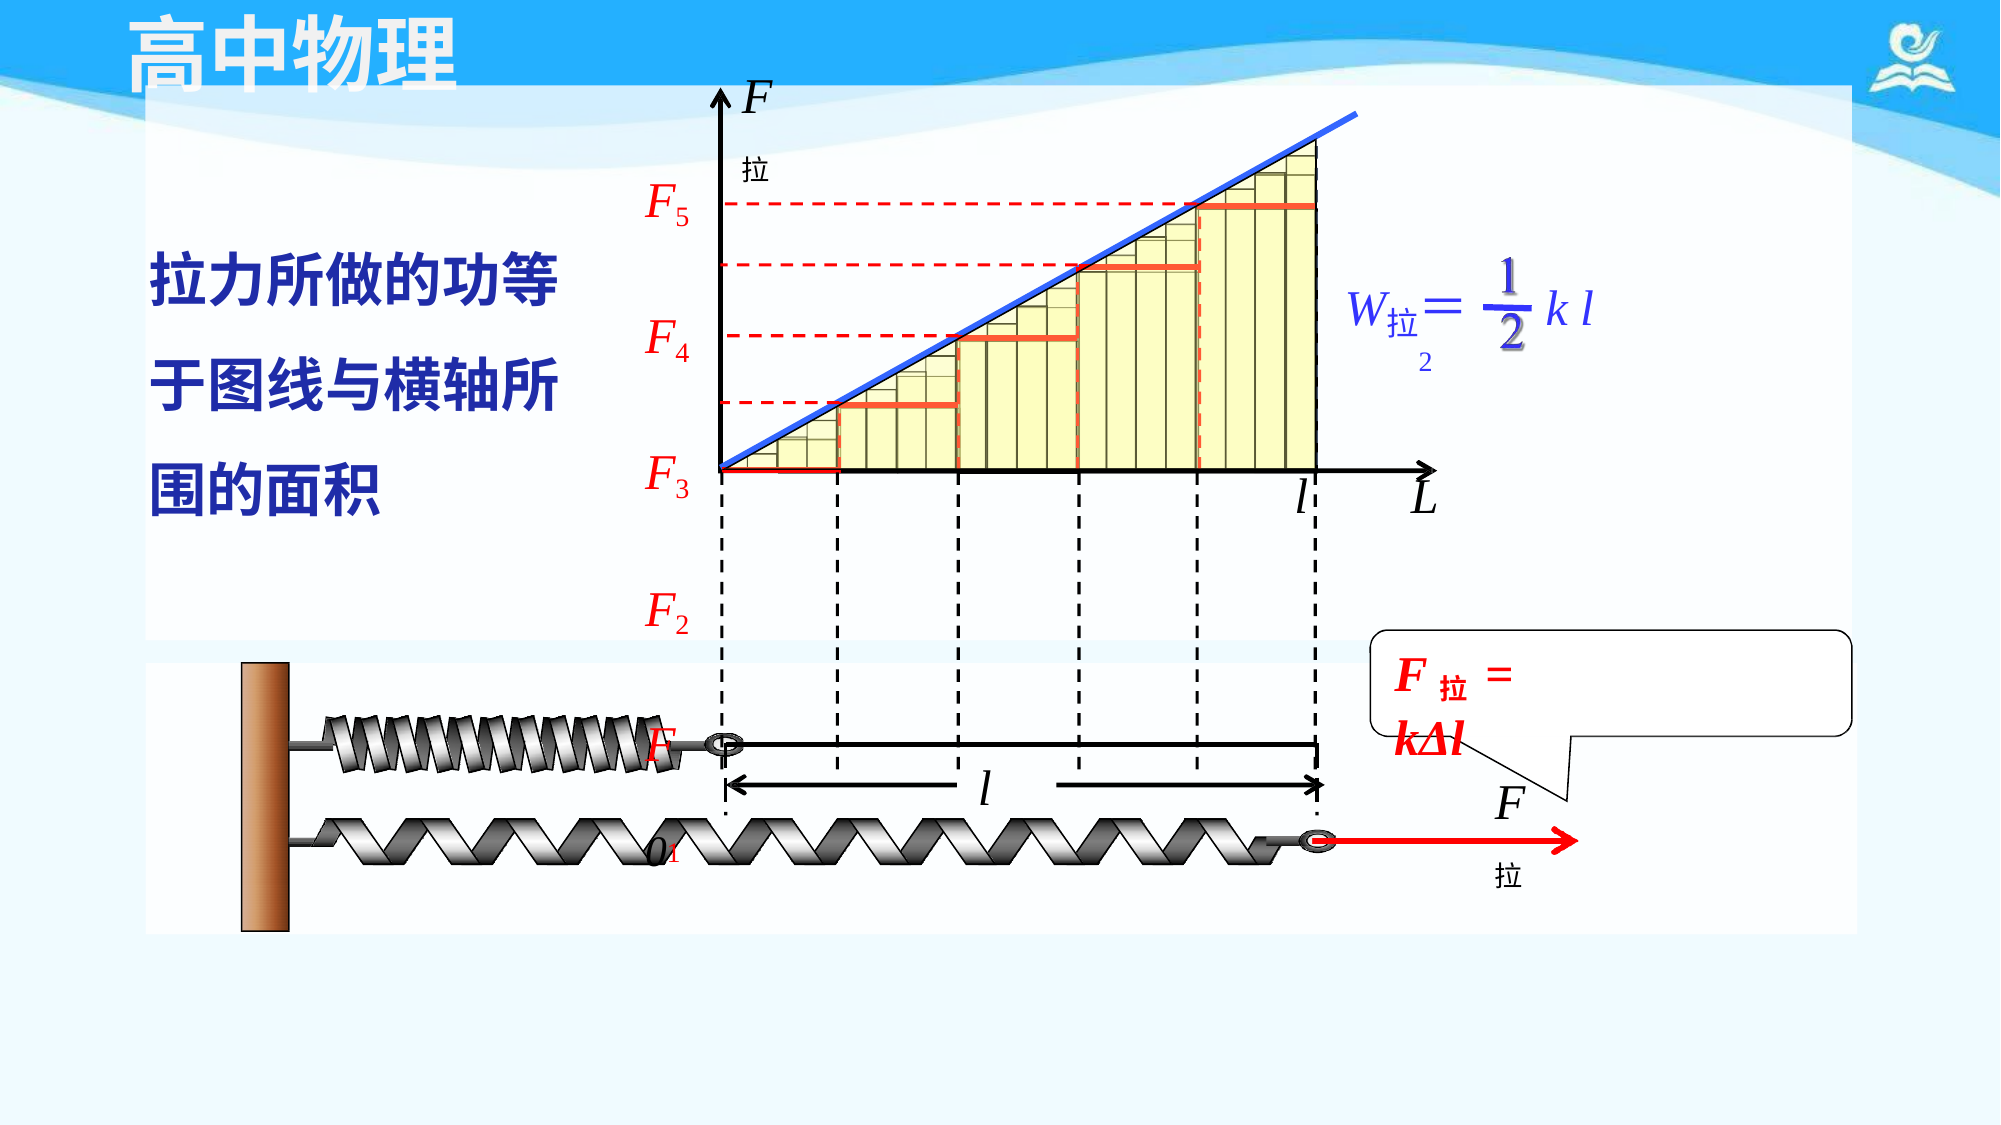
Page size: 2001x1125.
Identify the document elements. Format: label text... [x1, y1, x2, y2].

text_box [1085, 843, 1111, 866]
text_box [1140, 202, 1153, 206]
text_box [899, 202, 913, 206]
text_box [594, 820, 642, 863]
text_box [868, 263, 881, 267]
text_box [834, 202, 847, 206]
text_box [1195, 669, 1199, 682]
text_box [580, 715, 593, 719]
text_box [1009, 202, 1022, 206]
text_box [536, 818, 567, 862]
text_box [1196, 821, 1227, 865]
text_box [1266, 836, 1298, 846]
text_box [723, 470, 1292, 474]
text_box [1195, 734, 1199, 748]
text_box [1077, 669, 1081, 682]
text_box [937, 820, 992, 863]
text_box [1195, 818, 1259, 866]
text_box [1313, 756, 1317, 770]
text_box [1313, 603, 1317, 617]
text_box [549, 725, 562, 773]
text_box [1173, 844, 1196, 866]
text_box [330, 743, 342, 773]
text_box [877, 202, 891, 206]
text_box [790, 202, 803, 206]
text_box [612, 715, 624, 719]
text_box [824, 818, 836, 835]
text_box [835, 669, 839, 682]
text_box [924, 334, 937, 338]
text_box [455, 726, 468, 773]
text_box 拉力所做的功等 于图线与横轴所 围的面积 [146, 206, 561, 524]
text_box [956, 756, 960, 770]
text_box [956, 647, 960, 660]
text_box [720, 625, 724, 639]
text_box [977, 263, 991, 267]
text_box [720, 756, 724, 770]
text_box [880, 334, 893, 338]
text_box [770, 334, 784, 338]
text_box [1078, 206, 1193, 266]
text_box [1077, 713, 1081, 726]
text_box [835, 734, 839, 748]
text_box [736, 263, 750, 267]
text_box [1084, 820, 1111, 863]
text_box [579, 848, 591, 865]
text_box [1195, 603, 1199, 617]
text_box F拉 = kΔl [1392, 639, 1587, 766]
text_box [824, 263, 837, 267]
text_box [852, 820, 906, 863]
text_box [551, 718, 577, 771]
text_box [1191, 110, 1359, 204]
text_box [720, 401, 730, 405]
text_box [780, 263, 794, 267]
text_box [1497, 311, 1529, 354]
text_box [1313, 472, 1317, 485]
text_box [1077, 691, 1081, 704]
text_box [731, 142, 1315, 468]
text_box [720, 516, 724, 529]
text_box [567, 820, 591, 863]
text_box [482, 843, 505, 866]
text_box [720, 713, 724, 726]
text_box [481, 818, 504, 840]
text_box [727, 334, 740, 338]
text_box [567, 818, 590, 840]
text_box [566, 715, 579, 762]
text_box [393, 840, 419, 866]
text_box [288, 741, 334, 751]
text_box [1184, 202, 1197, 206]
text_box F5 F4 F3 F2 F01 [642, 160, 694, 876]
text_box [395, 718, 420, 771]
text_box [450, 818, 481, 862]
text_box [392, 725, 405, 773]
text_box [1298, 826, 1492, 855]
text_box [321, 716, 330, 741]
text_box [761, 818, 826, 866]
text_box [145, 85, 1852, 641]
text_box [1313, 516, 1317, 529]
text_box [409, 715, 422, 762]
text_box [1111, 822, 1141, 865]
text_box [792, 334, 806, 338]
text_box [934, 822, 965, 865]
text_box [1195, 647, 1199, 660]
text_box [721, 138, 1317, 470]
text_box [392, 715, 404, 719]
text_box [1043, 263, 1056, 267]
text_box [1311, 468, 1408, 474]
text_box [956, 581, 960, 595]
text_box [956, 472, 960, 485]
text_box [243, 664, 288, 930]
text_box [1077, 625, 1081, 639]
text_box [362, 818, 393, 862]
text_box [612, 726, 625, 773]
text_box [835, 472, 839, 485]
text_box [910, 818, 922, 835]
text_box [614, 718, 640, 771]
text_box [1172, 818, 1184, 835]
text_box [848, 821, 879, 865]
text_box [835, 647, 839, 660]
text_box [996, 818, 1010, 838]
text_box [987, 202, 1000, 206]
text_box [485, 715, 517, 774]
text_box [761, 401, 774, 405]
text_box [1077, 516, 1081, 529]
text_box [505, 821, 536, 865]
text_box [720, 538, 724, 551]
text_box [835, 559, 839, 573]
text_box [598, 715, 611, 765]
text_box [956, 516, 960, 529]
text_box [489, 718, 514, 771]
text_box [1141, 818, 1172, 862]
text_box [725, 774, 957, 796]
text_box [481, 818, 493, 835]
text_box [783, 401, 796, 405]
text_box [1313, 559, 1317, 573]
text_box [996, 844, 1022, 866]
text_box [945, 334, 959, 338]
text_box [996, 820, 1022, 863]
text_box [749, 334, 762, 338]
text_box [493, 849, 505, 865]
text_box [746, 174, 1239, 449]
text_box [825, 844, 848, 866]
text_box [768, 202, 782, 206]
text_box [580, 715, 612, 774]
text_box [1195, 713, 1199, 726]
text_box [1560, 826, 1579, 855]
text_box [1313, 713, 1317, 726]
text_box [1195, 538, 1199, 551]
text_box [833, 338, 956, 403]
text_box [1077, 538, 1081, 551]
text_box [310, 818, 331, 847]
text_box [391, 715, 423, 774]
text_box [393, 820, 419, 863]
text_box [922, 848, 934, 865]
text_box [694, 846, 707, 865]
text_box [812, 202, 825, 206]
text_box [910, 818, 933, 840]
text_box [856, 202, 869, 206]
text_box [1313, 647, 1317, 660]
text_box [933, 263, 947, 267]
text_box [933, 818, 997, 866]
text_box [1313, 494, 1317, 507]
text_box [622, 818, 642, 847]
text_box [710, 87, 732, 474]
text_box [1114, 820, 1169, 863]
text_box [890, 263, 903, 267]
text_box [835, 691, 839, 704]
text_box [363, 718, 388, 771]
text_box [720, 559, 724, 573]
text_box [724, 202, 738, 206]
text_box [1195, 516, 1199, 529]
text_box [956, 494, 960, 507]
text_box [724, 56, 926, 142]
text_box [824, 818, 847, 840]
text_box [520, 718, 545, 771]
text_box [472, 715, 485, 763]
text_box L [1408, 461, 1441, 524]
text_box [836, 849, 848, 865]
text_box [590, 818, 642, 866]
text_box [1022, 821, 1053, 865]
text_box [956, 669, 960, 682]
text_box W [1342, 273, 1389, 336]
text_box [766, 820, 821, 863]
text_box [1195, 472, 1199, 485]
text_box [911, 843, 934, 866]
text_box [835, 516, 839, 529]
picture [0, 0, 2000, 1125]
text_box [720, 494, 724, 507]
text_box [1172, 818, 1195, 840]
text_box [719, 405, 836, 469]
text_box [836, 334, 850, 338]
text_box [1508, 766, 1568, 799]
text_box [1031, 202, 1044, 206]
text_box [954, 267, 1076, 337]
text_box [1077, 603, 1081, 617]
text_box [611, 715, 642, 774]
text_box [738, 818, 762, 840]
text_box [858, 334, 871, 338]
text_box [1021, 263, 1034, 267]
text_box [517, 715, 549, 774]
text_box [1077, 581, 1081, 595]
text_box [1109, 818, 1174, 866]
text_box [1185, 849, 1196, 865]
text_box [965, 818, 996, 862]
text_box [1096, 202, 1110, 206]
text_box [1195, 581, 1199, 595]
text_box [591, 822, 622, 865]
text_box [738, 820, 762, 863]
text_box F拉 [739, 61, 807, 186]
text_box [707, 818, 738, 861]
text_box [1162, 202, 1175, 206]
text_box [1195, 691, 1199, 704]
text_box [1483, 304, 1532, 312]
text_box [393, 818, 418, 840]
text_box [1317, 780, 1325, 790]
text_box [1056, 774, 1316, 796]
text_box [835, 625, 839, 639]
text_box [956, 538, 960, 551]
text_box [405, 845, 419, 865]
text_box [847, 818, 911, 866]
text_box [746, 202, 760, 206]
text_box [580, 723, 593, 773]
text_box [423, 820, 477, 863]
text_box [835, 581, 839, 595]
text_box [720, 603, 724, 617]
text_box [814, 334, 828, 338]
text_box [1077, 494, 1081, 507]
text_box [739, 844, 762, 866]
text_box [921, 202, 935, 206]
text_box [835, 603, 839, 617]
text_box [720, 669, 724, 682]
text_box [331, 821, 362, 865]
text_box [826, 401, 840, 405]
text_box [804, 401, 818, 405]
text_box [487, 728, 499, 773]
text_box [956, 625, 960, 639]
text_box [1200, 820, 1254, 863]
text_box [518, 726, 531, 773]
text_box [802, 263, 816, 267]
text_box [332, 718, 357, 771]
text_box [694, 741, 703, 751]
text_box [535, 715, 548, 764]
text_box [549, 715, 561, 719]
text_box [1313, 691, 1317, 704]
text_box [1313, 734, 1317, 748]
text_box [694, 818, 740, 866]
text_box [328, 715, 360, 774]
text_box [455, 715, 467, 719]
text_box [583, 718, 608, 771]
text_box [738, 818, 750, 835]
picture [694, 641, 1370, 662]
text_box [457, 718, 483, 771]
text_box [956, 691, 960, 704]
text_box [879, 818, 910, 862]
text_box [955, 263, 969, 267]
text_box [720, 581, 724, 595]
text_box [1372, 631, 1851, 735]
text_box [509, 820, 563, 863]
text_box [1195, 756, 1199, 770]
text_box [423, 715, 455, 774]
text_box [548, 715, 580, 774]
text_box [835, 538, 839, 551]
text_box [956, 603, 960, 617]
text_box [956, 734, 960, 748]
text_box [1227, 818, 1258, 862]
text_box [1313, 581, 1317, 595]
text_box [334, 820, 389, 863]
text_box ＝ k l 2 [1416, 273, 1619, 394]
text_box [1026, 820, 1080, 863]
text_box [1099, 848, 1111, 865]
text_box [1077, 756, 1081, 770]
text_box [758, 263, 772, 267]
text_box [1195, 559, 1199, 573]
text_box [694, 820, 735, 863]
text_box [1077, 647, 1081, 660]
text_box [1077, 734, 1081, 748]
text_box [1065, 263, 1078, 267]
text_box [1084, 818, 1098, 838]
text_box [346, 715, 359, 761]
text_box [1502, 766, 1570, 803]
text_box [720, 472, 724, 485]
text_box l [975, 753, 994, 816]
text_box [503, 715, 516, 762]
text_box [720, 647, 724, 660]
text_box [330, 728, 334, 741]
text_box [1195, 494, 1199, 507]
text_box [1172, 820, 1196, 863]
text_box [793, 818, 824, 862]
text_box [424, 727, 436, 773]
text_box [824, 820, 848, 863]
text_box l [1292, 470, 1311, 524]
text_box [1077, 559, 1081, 573]
text_box [419, 821, 450, 865]
text_box [956, 713, 960, 726]
text_box [360, 715, 392, 774]
text_box [835, 494, 839, 507]
text_box [762, 821, 793, 865]
text_box [1195, 625, 1199, 639]
text_box [1053, 818, 1084, 862]
text_box [426, 718, 451, 771]
text_box [1077, 472, 1081, 485]
text_box [703, 733, 744, 757]
text_box [999, 263, 1012, 267]
text_box [846, 263, 859, 267]
text_box [1271, 846, 1286, 865]
text_box [739, 401, 752, 405]
text_box [965, 202, 978, 206]
text_box [361, 726, 374, 773]
text_box [835, 713, 839, 726]
text_box [1084, 818, 1110, 843]
text_box [567, 818, 579, 835]
text_box [911, 263, 925, 267]
text_box [454, 715, 486, 774]
text_box [629, 715, 642, 763]
text_box [835, 756, 839, 770]
text_box [418, 818, 483, 866]
text_box [1052, 202, 1066, 206]
text_box [1259, 846, 1281, 866]
text_box [956, 559, 960, 573]
text_box [1011, 849, 1022, 865]
text_box [1313, 625, 1317, 639]
text_box [1313, 669, 1317, 682]
text_box [1313, 538, 1317, 551]
text_box [1369, 629, 1853, 738]
text_box [720, 691, 724, 704]
text_box [1118, 202, 1132, 206]
text_box [568, 843, 591, 866]
text_box [1258, 838, 1278, 863]
text_box [996, 818, 1021, 843]
text_box [943, 202, 957, 206]
text_box [504, 818, 568, 866]
text_box [330, 818, 394, 866]
text_box [441, 715, 454, 764]
text_box [1021, 818, 1085, 866]
text_box [1074, 202, 1088, 206]
title 高中物理 [123, 0, 461, 190]
text_box [902, 334, 915, 338]
text_box 拉 [1384, 301, 1416, 342]
text_box [145, 662, 1858, 935]
text_box [378, 715, 391, 764]
text_box [240, 662, 290, 932]
text_box [751, 849, 762, 865]
text_box F拉 [1492, 767, 1560, 893]
text_box [288, 818, 310, 847]
text_box [481, 820, 505, 863]
text_box [393, 818, 405, 834]
text_box [910, 820, 934, 863]
text_box [720, 734, 724, 748]
text_box [1498, 254, 1522, 299]
